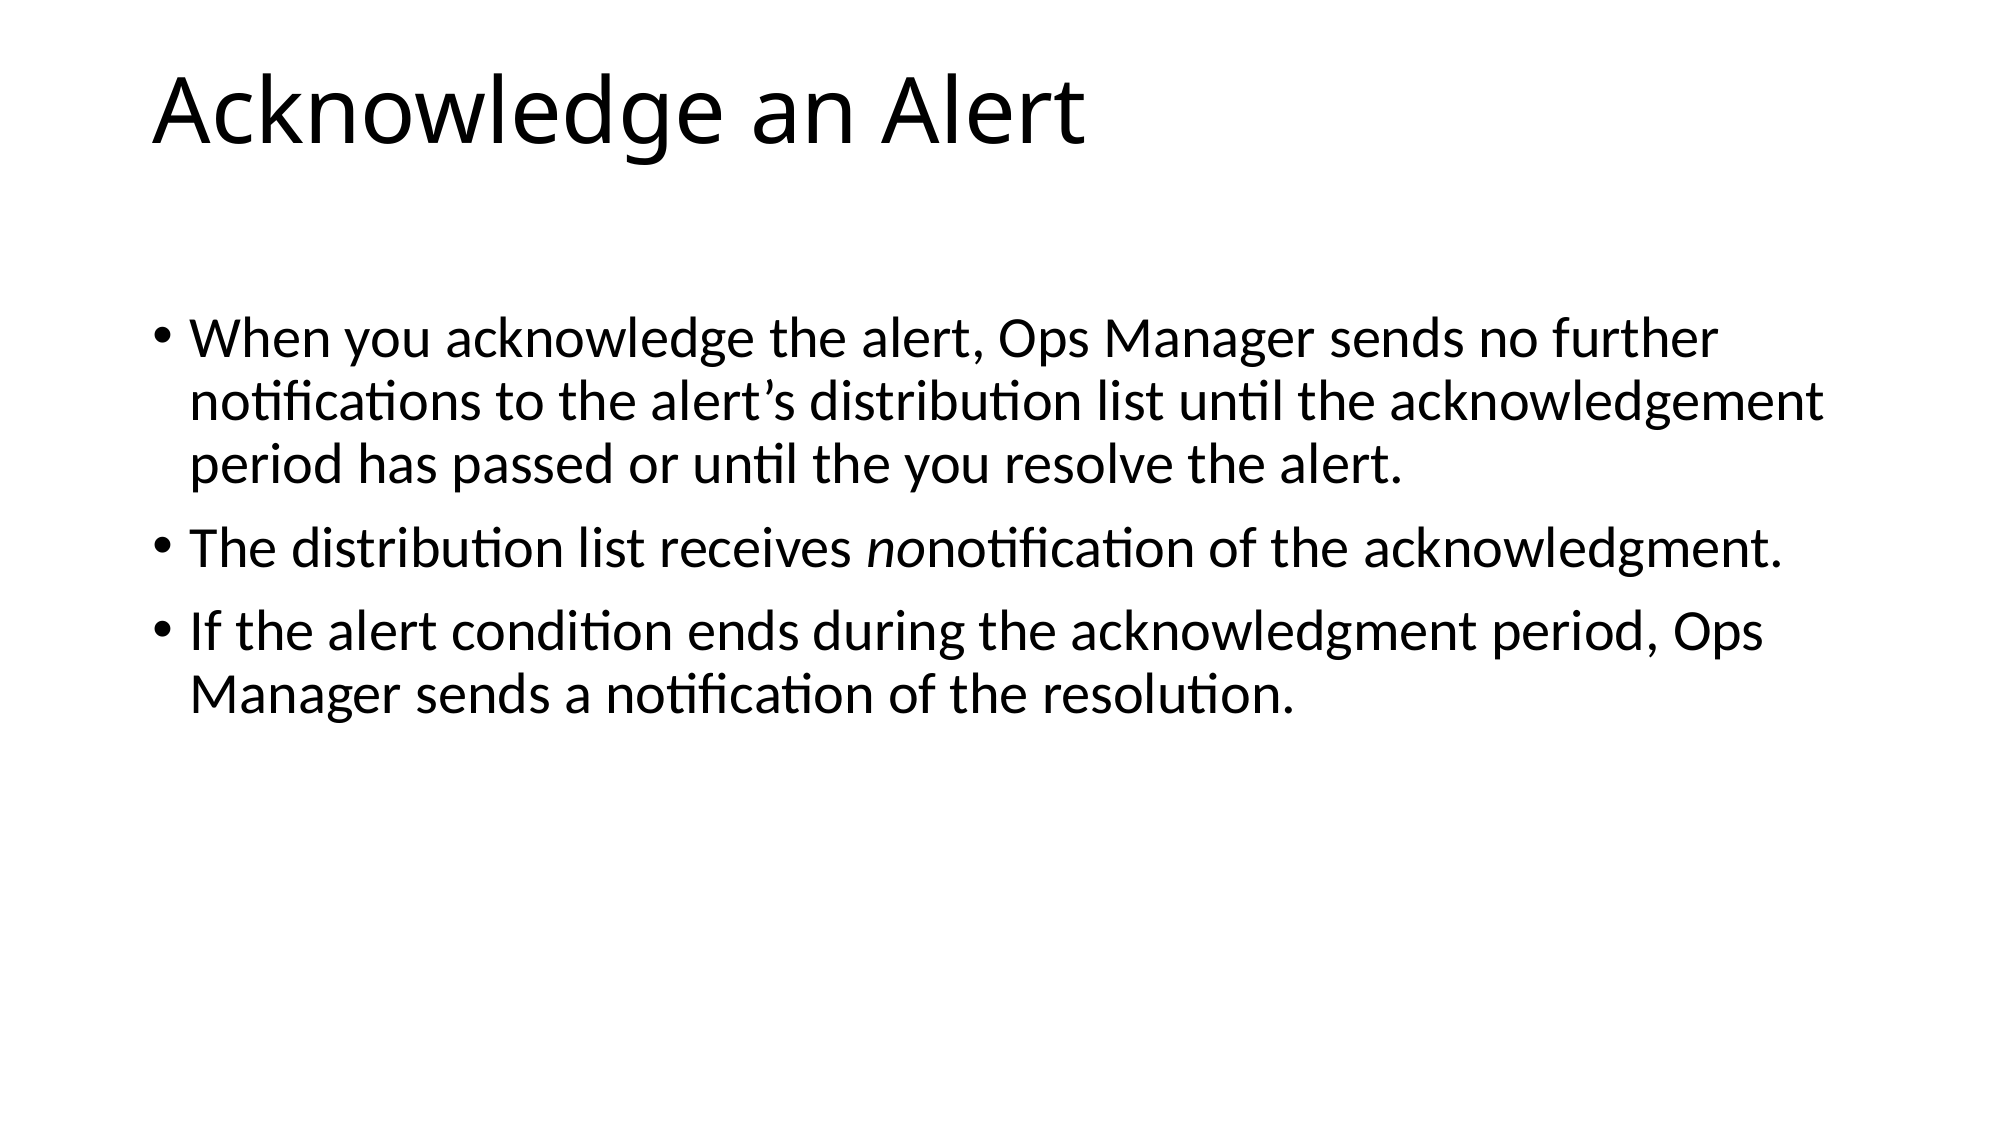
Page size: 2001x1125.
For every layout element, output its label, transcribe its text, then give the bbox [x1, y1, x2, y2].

title Acknowledge an Alert [137, 59, 1863, 278]
list When you acknowledge the alert, Ops Manager sends no further notifications to the alert’s distribution list until the acknowledgement period has passed or until the you resolve the alert. The distribution list receives nonotification of the acknowledgment. If the alert condition ends during the acknowledgment period, Ops Manager sends a notification of the resolution. [137, 299, 1863, 1014]
